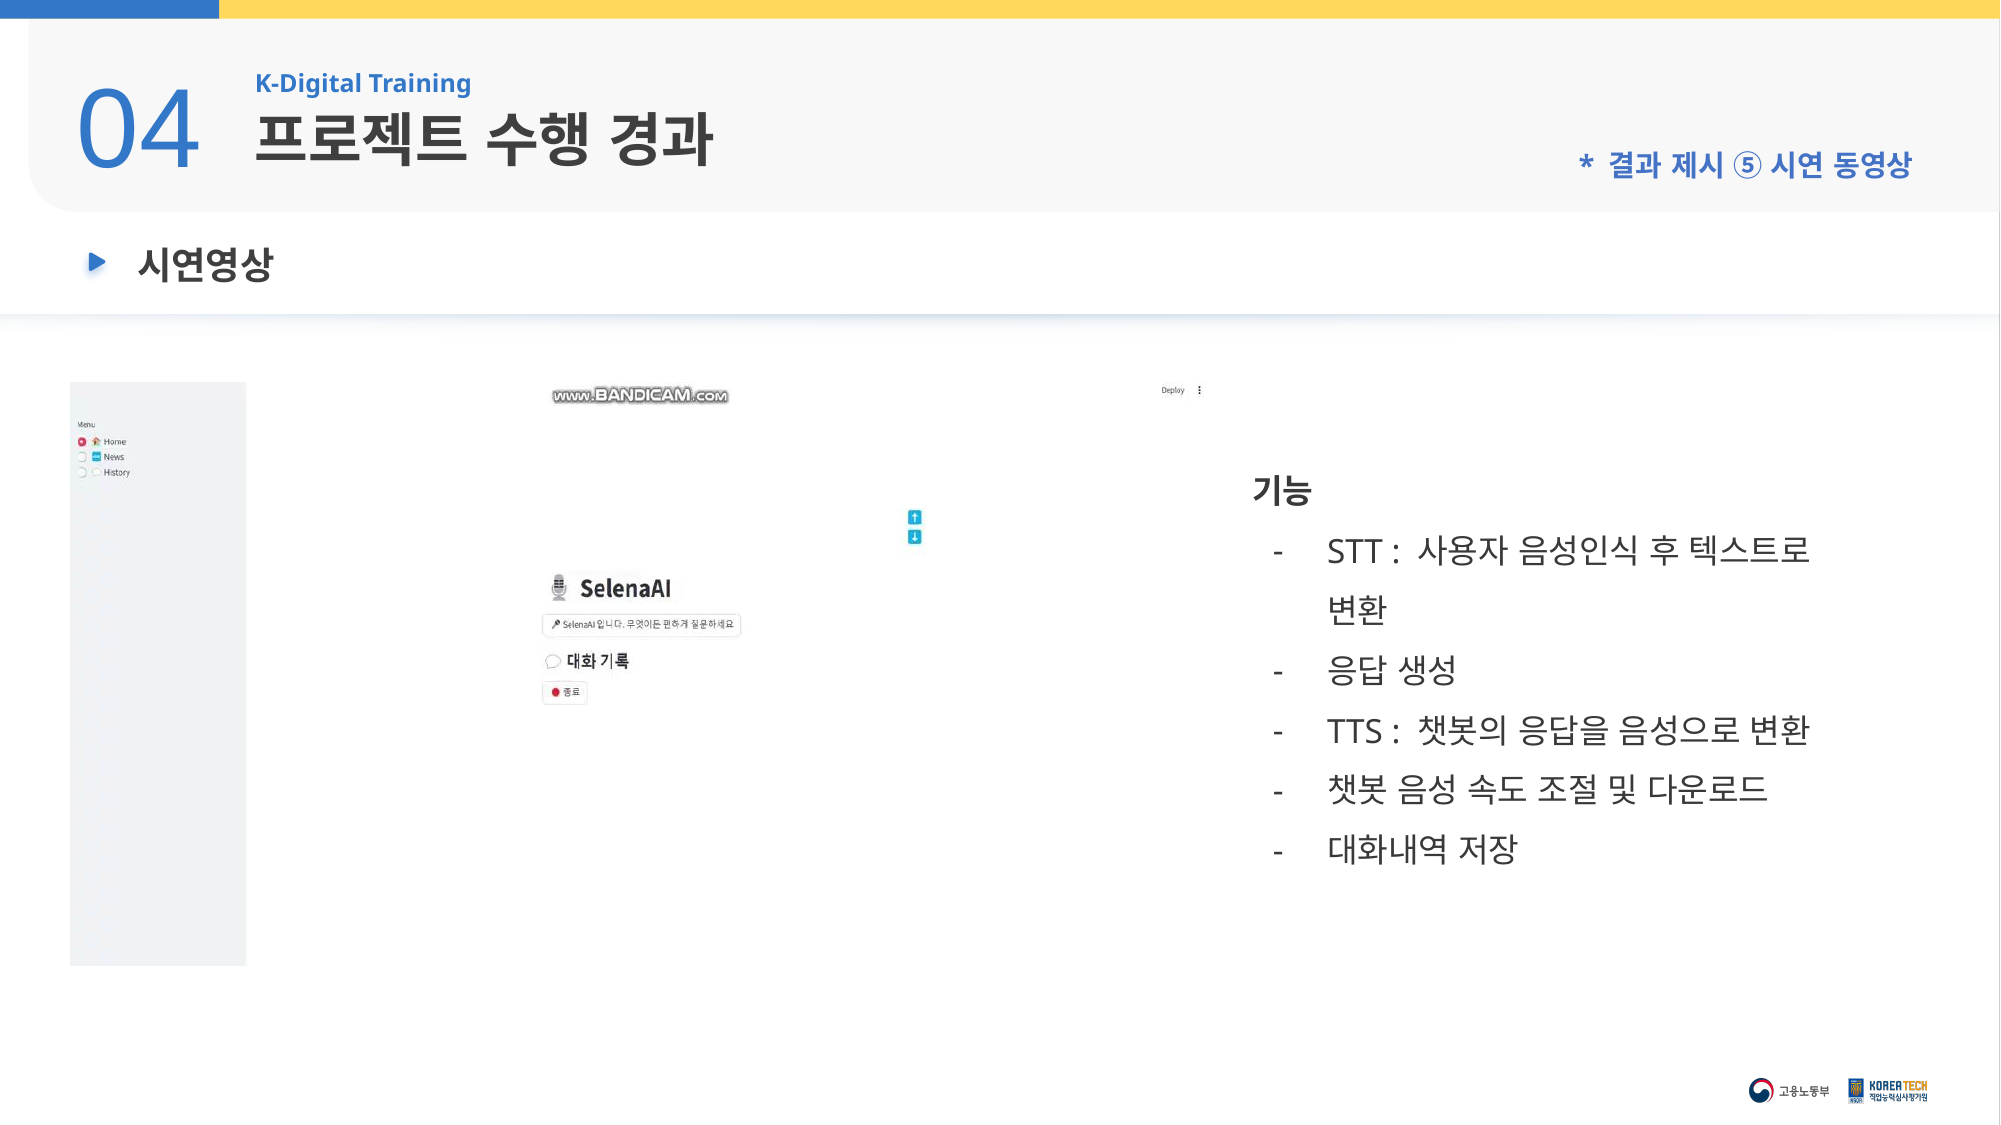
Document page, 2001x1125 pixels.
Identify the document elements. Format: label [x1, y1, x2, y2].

text_box [88, 234, 1816, 296]
text_box [61, 54, 1038, 192]
text_box [1749, 1078, 1927, 1104]
picture [0, 0, 2000, 1125]
